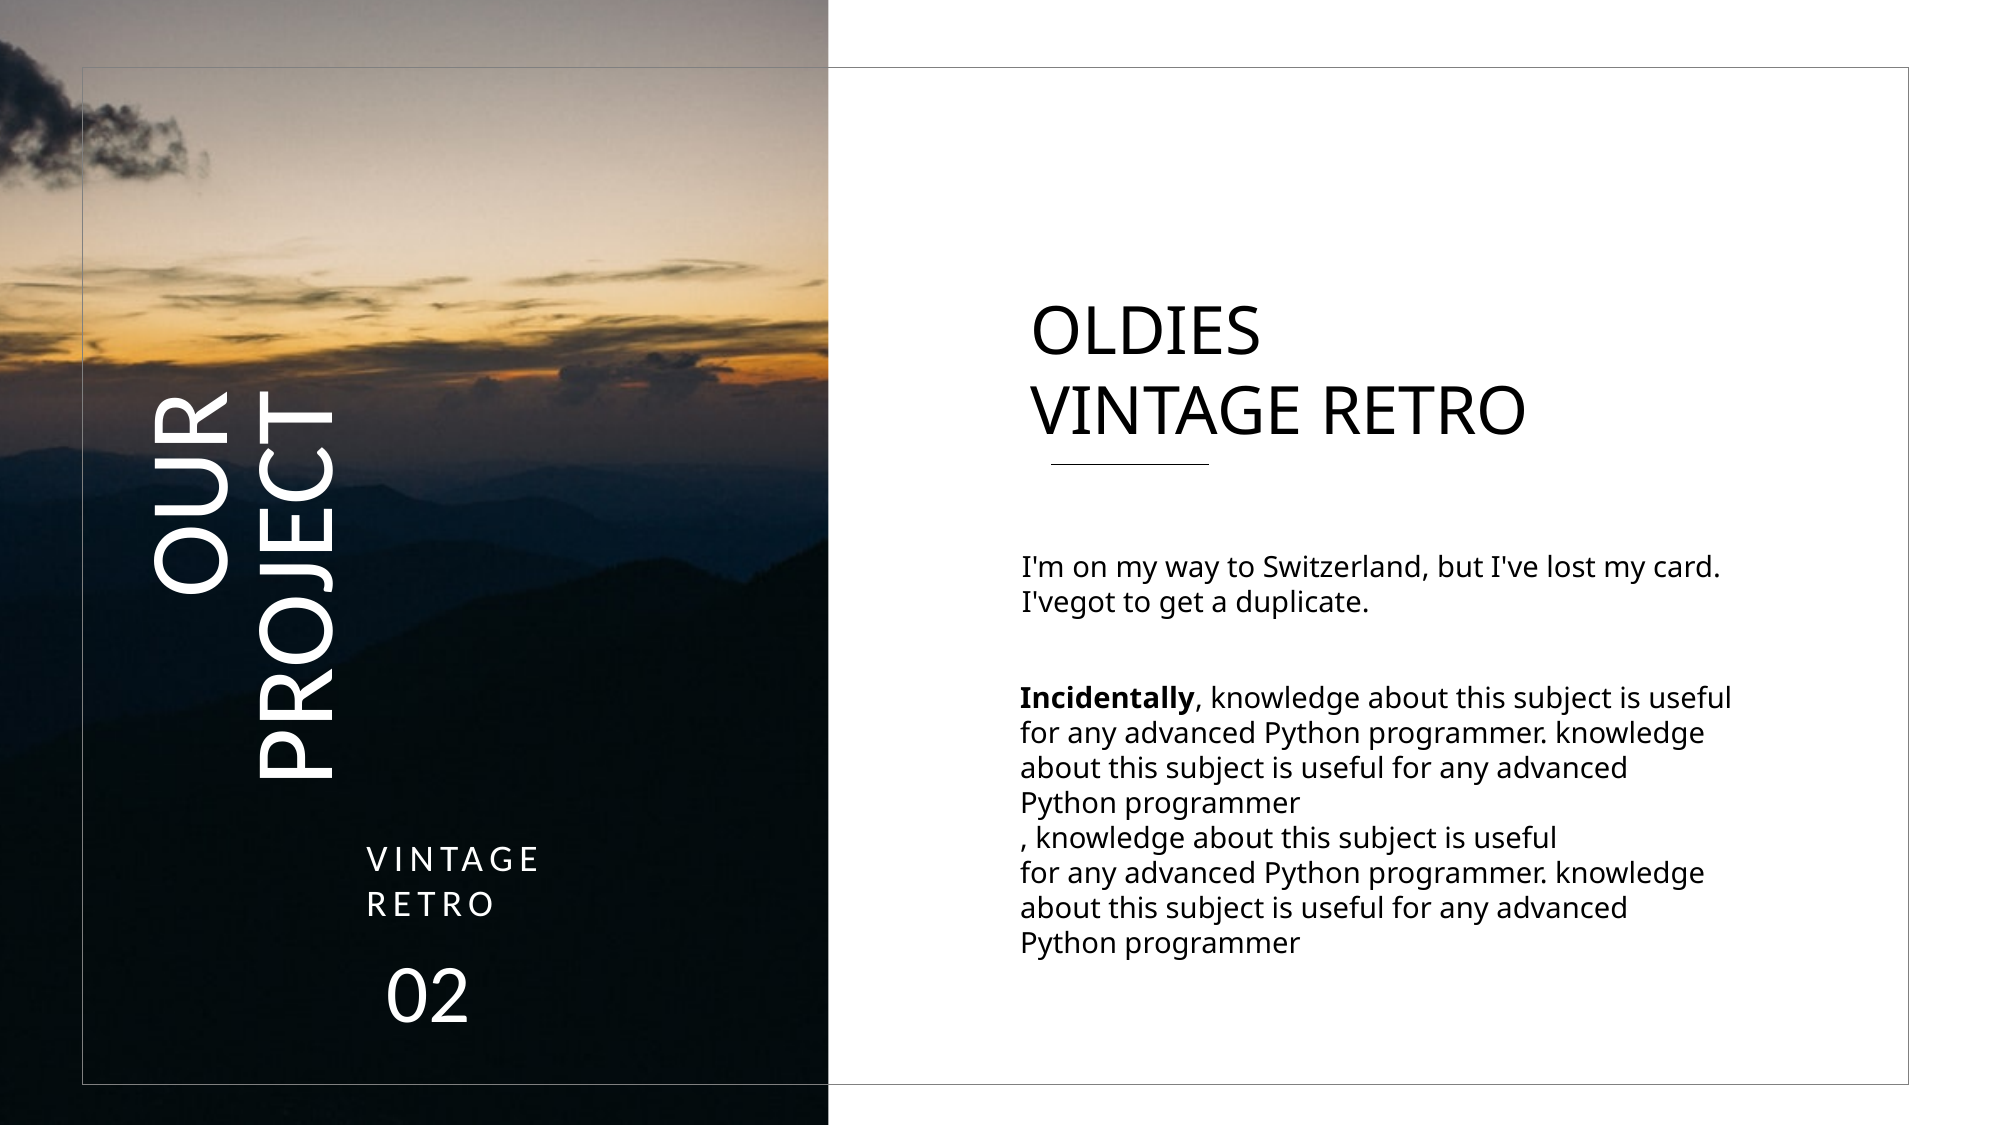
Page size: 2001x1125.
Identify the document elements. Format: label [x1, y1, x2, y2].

text_box [829, 67, 1909, 1085]
picture [0, 0, 829, 1125]
